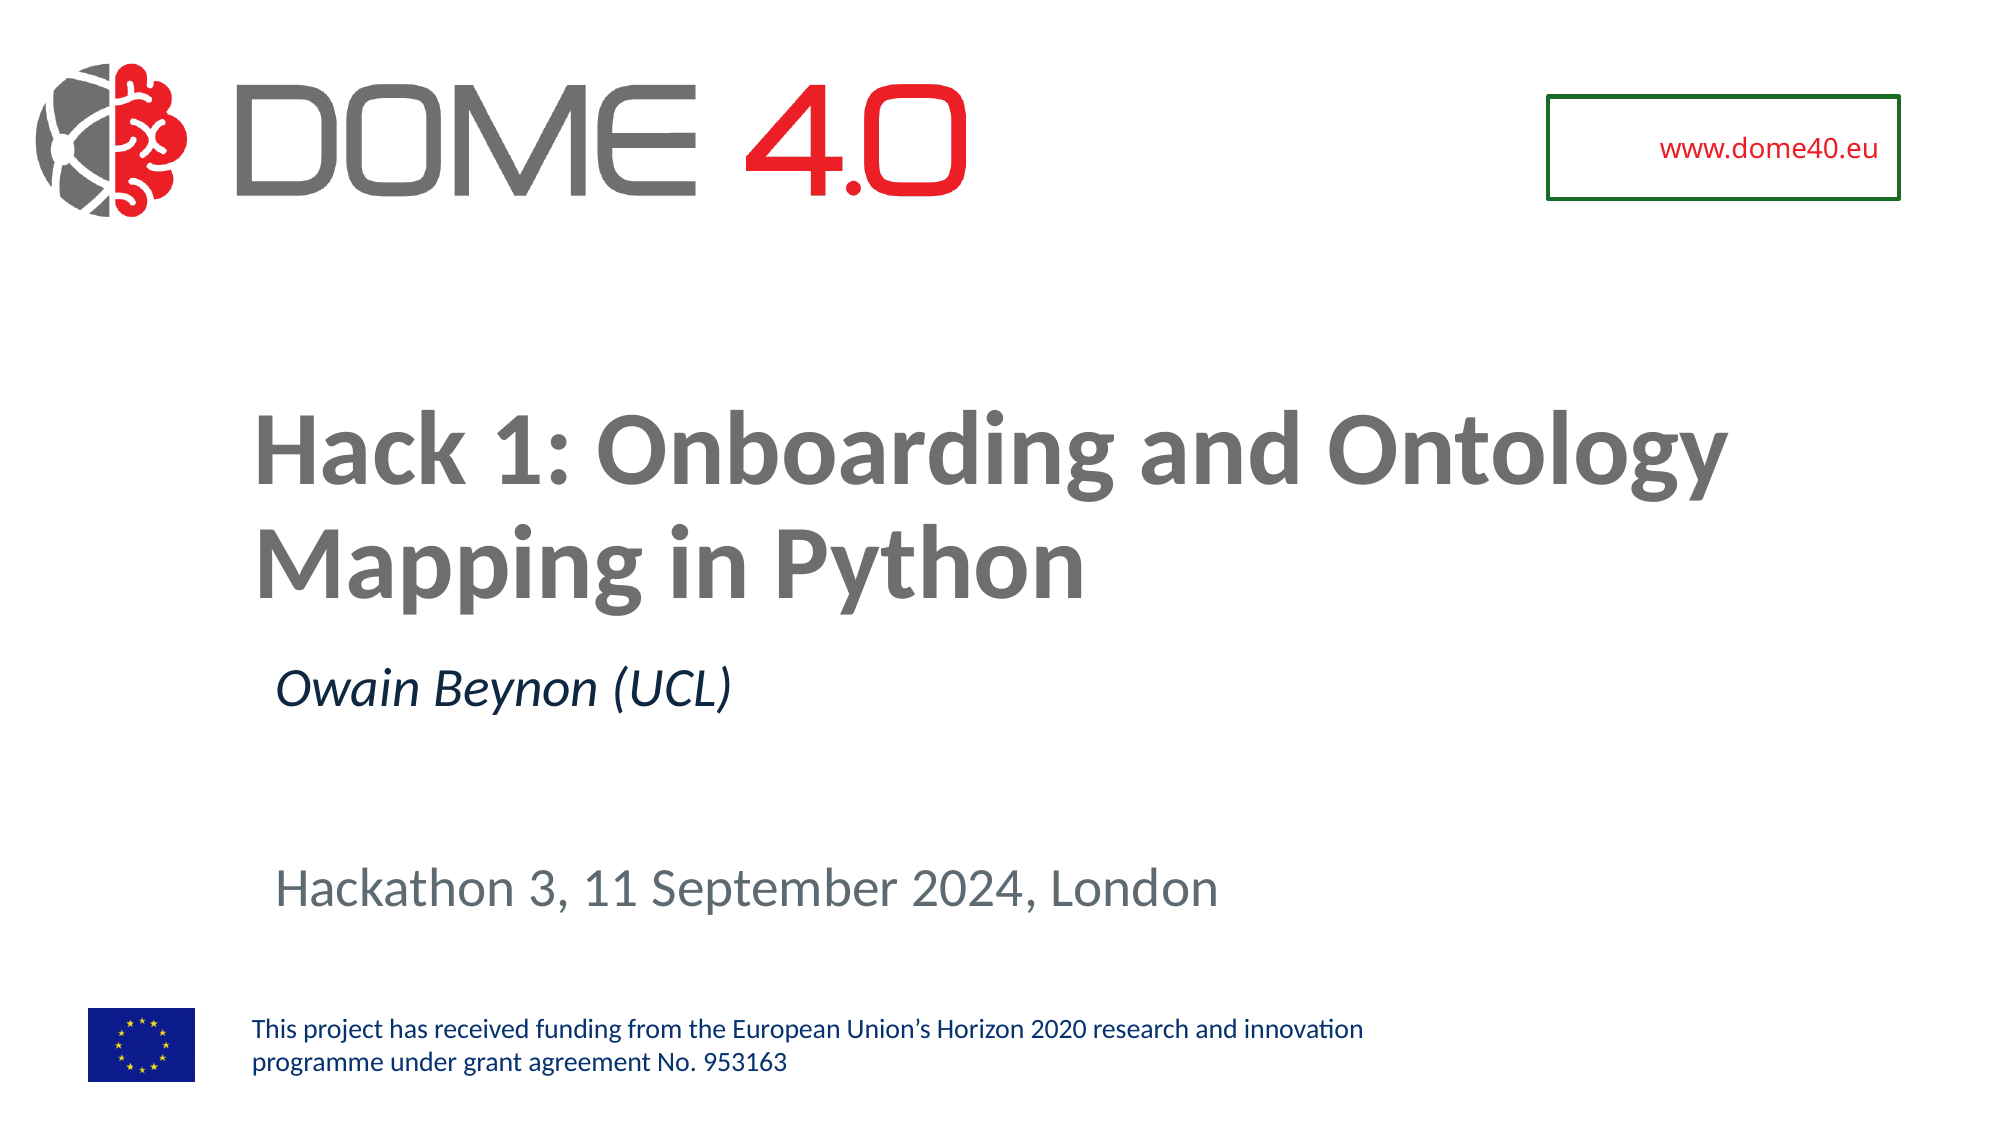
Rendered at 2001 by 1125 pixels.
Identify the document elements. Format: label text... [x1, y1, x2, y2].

text_box www.dome40.eu [1548, 96, 1899, 199]
list Owain Beynon (UCL) Hackathon 3, 11 September 2024, London [253, 639, 1741, 978]
title Hack 1: Onboarding and Ontology Mapping in Python [233, 336, 1899, 632]
picture [88, 1008, 195, 1082]
picture [1, 0, 1000, 293]
